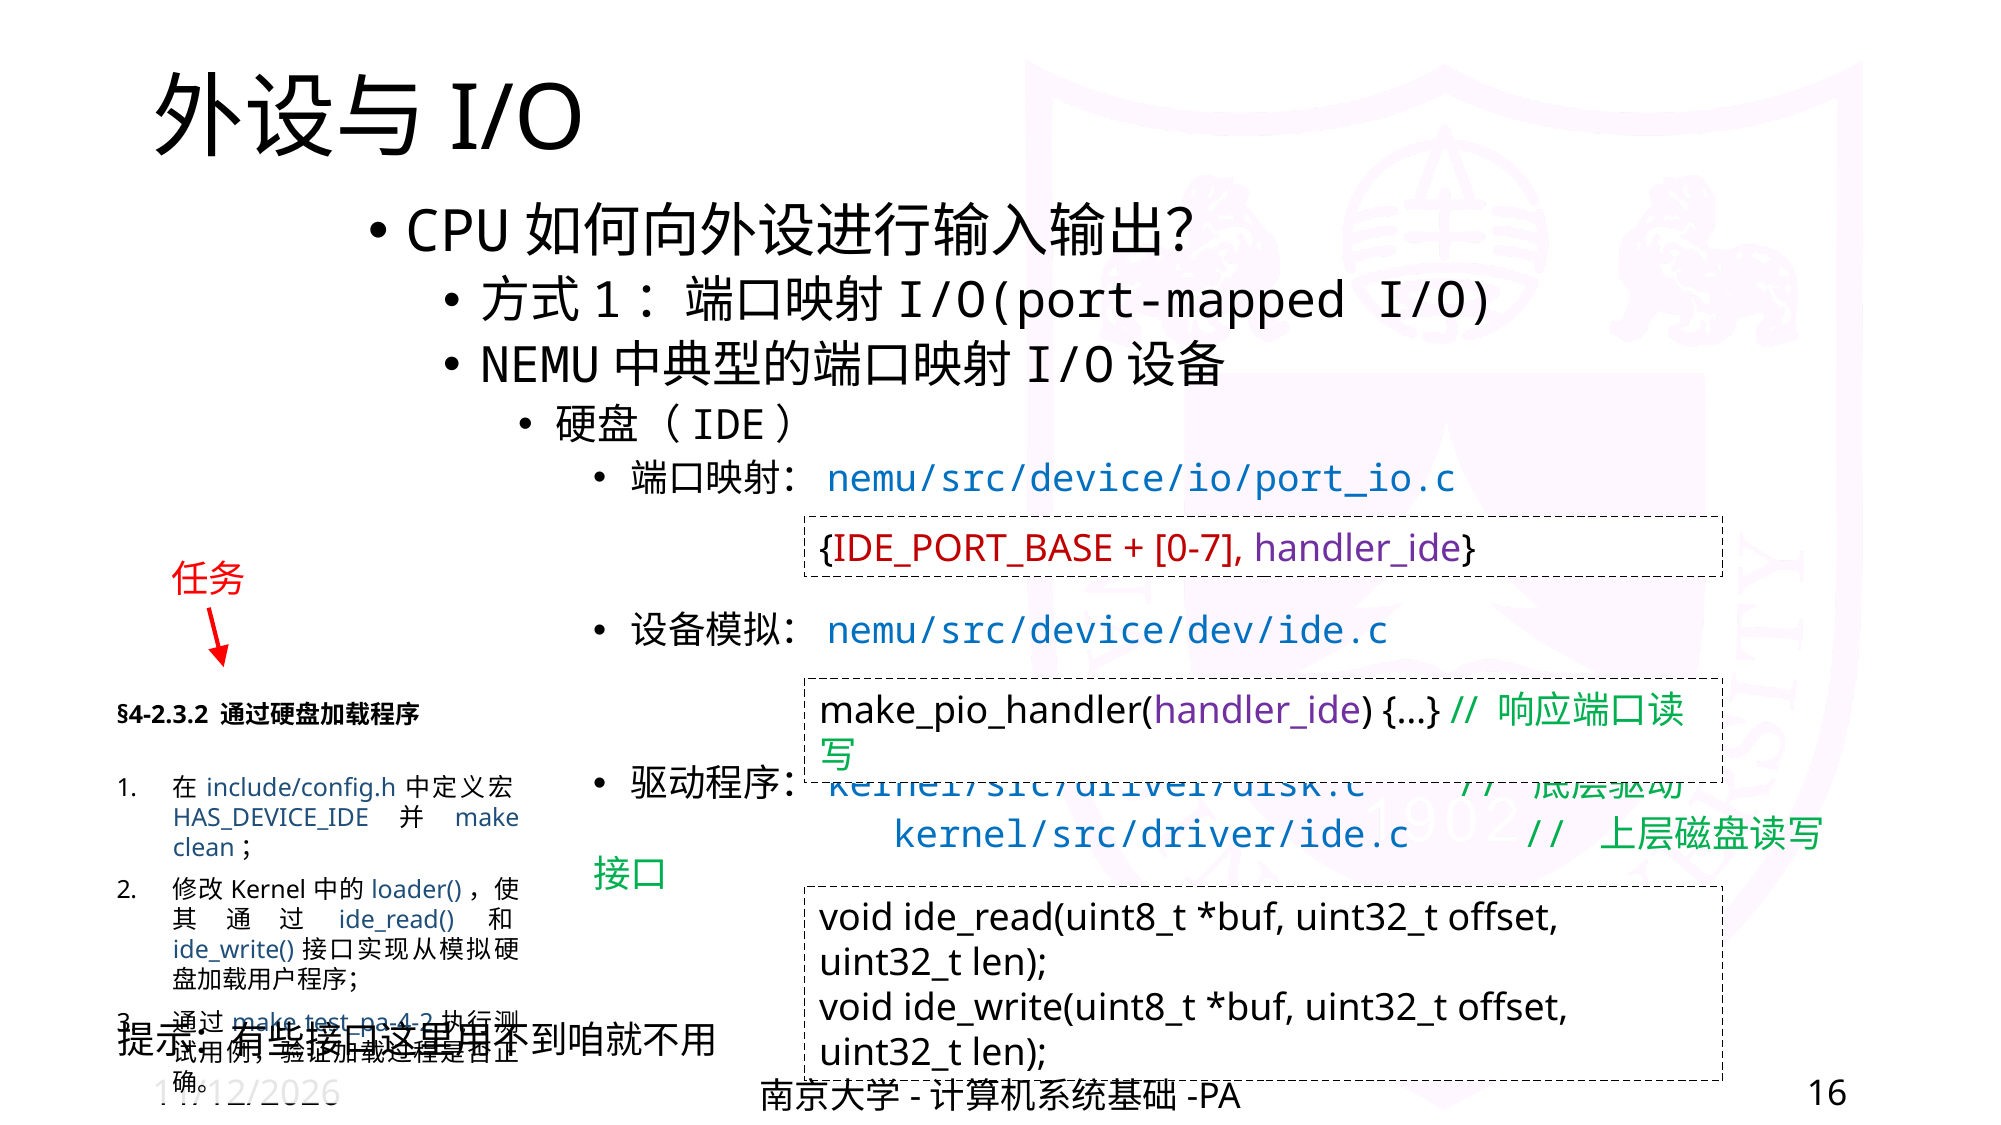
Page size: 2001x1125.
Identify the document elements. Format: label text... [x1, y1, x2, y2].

title 外设与I/O [137, 59, 1863, 181]
list CPU如何向外设进行输入输出？ 方式1：端口映射I/O(port-mapped I/O) NEMU中典型的端口映射I/O设备 硬盘（IDE） 端口映射：nemu/src/device/io/port_io.c 设备模拟：nemu/src/device/dev/ide.c 驱动程序：kernel/src/driver/disk.c // 底层驱动 kernel/src/driver/ide.c // 上层磁盘读写接口 [353, 193, 1865, 1028]
text_box 任务 [156, 547, 262, 608]
text_box {IDE_PORT_BASE + [0-7], handler_ide} [804, 516, 1723, 577]
text_box void ide_read(uint8_t *buf, uint32_t offset, uint32_t len); void ide_write(uint8_t *buf, uint32_t offset, uint32_t len); [804, 886, 1723, 1081]
text_box 提示：有些接口这里用不到咱就不用 [102, 1009, 733, 1069]
footer 南京大学-计算机系统基础-PA [662, 1064, 1338, 1125]
text_box §4-2.3.2 通过硬盘加载程序 在include/config.h中定义宏HAS_DEVICE_IDE并make clean； 修改Kernel中的loader()，使其通过ide_read()和ide_write()接口实现从模拟硬盘加载用户程序； 通过make test_pa-4-2执行测试用例，验证加载过程是否正确。 [101, 674, 535, 1104]
slide_number 16 [1412, 1064, 1863, 1125]
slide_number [137, 1064, 588, 1125]
text_box make_pio_handler(handler_ide) {…} // 响应端口读写 [804, 678, 1723, 783]
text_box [208, 608, 224, 668]
